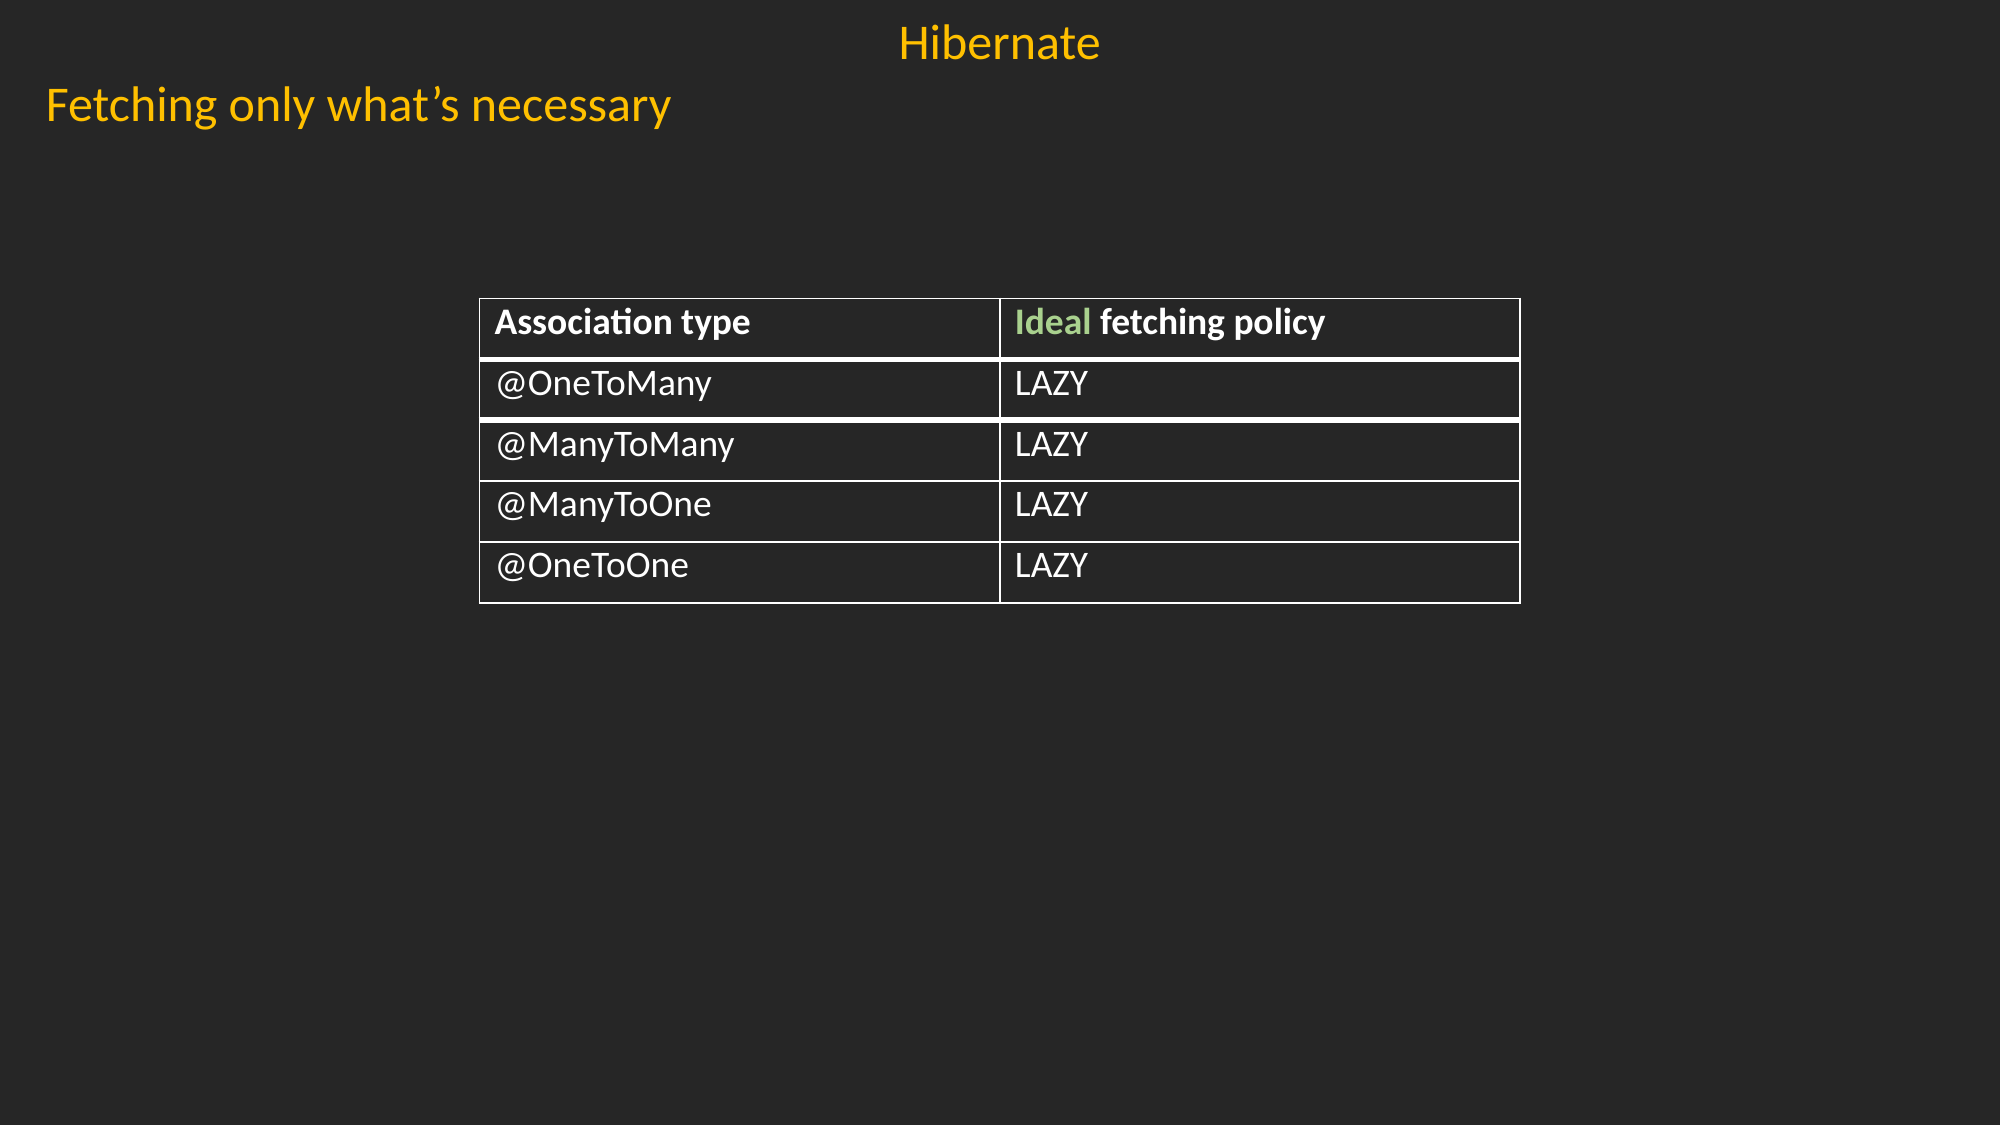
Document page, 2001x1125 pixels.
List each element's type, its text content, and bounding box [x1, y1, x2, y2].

table_cell @OneToOne [480, 543, 999, 602]
table_header Ideal fetching policy [1001, 299, 1519, 357]
text_box LazyInitializationException [718, 562, 1281, 638]
table_cell LAZY [1001, 423, 1519, 480]
table_header @OneToMany [480, 360, 999, 417]
text_box Hibernate [883, 2, 1117, 78]
table_cell @ManyToOne [480, 482, 999, 541]
table_cell LAZY [1001, 482, 1519, 541]
table_cell LAZY [1001, 543, 1519, 602]
table_cell @ManyToMany [480, 423, 999, 480]
table_header LAZY [1001, 360, 1519, 417]
table_header Association type [480, 299, 999, 357]
text_box Fetching only what’s necessary [31, 63, 688, 139]
